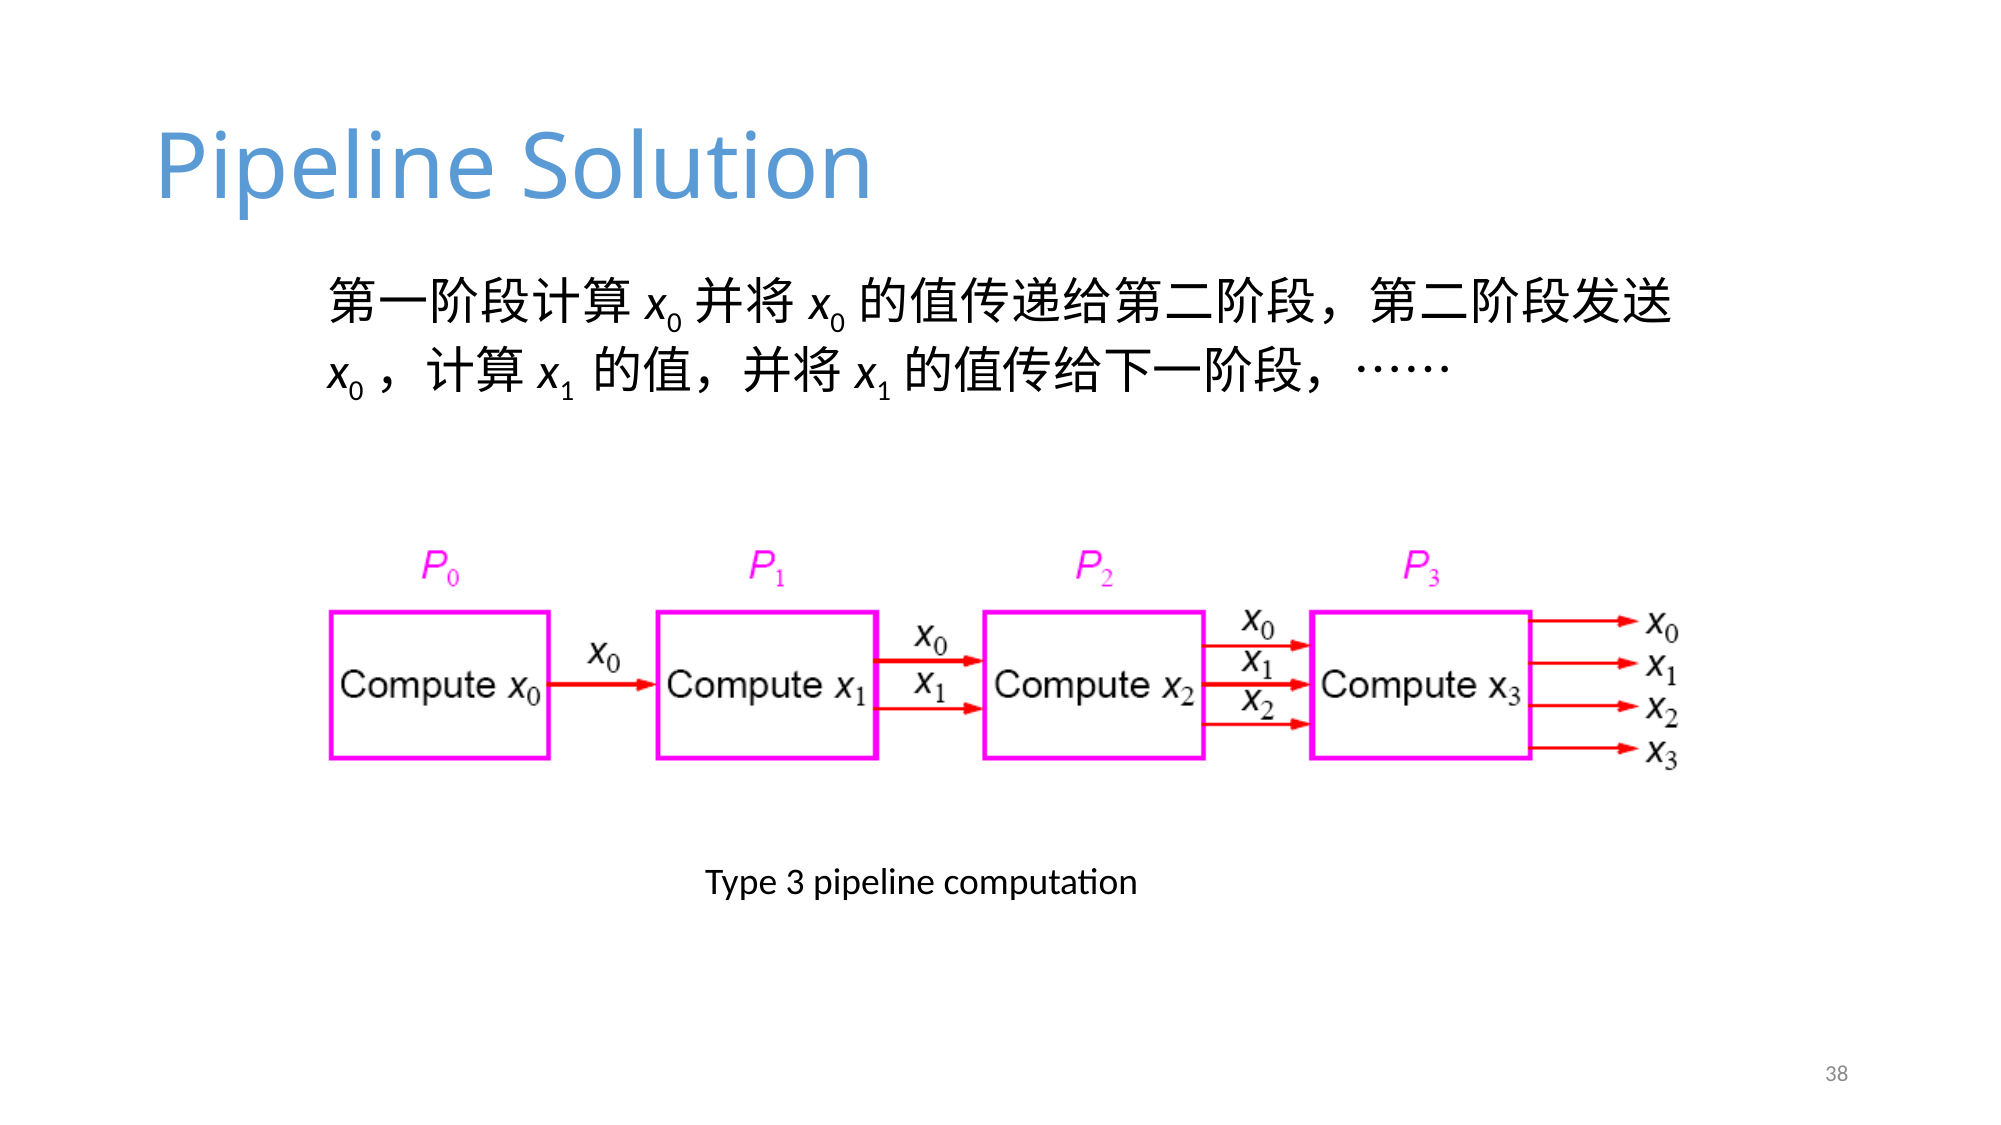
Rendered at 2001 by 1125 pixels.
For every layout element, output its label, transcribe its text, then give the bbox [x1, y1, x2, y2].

slide_number 38 [1413, 1042, 1864, 1103]
title Pipeline Solution [138, 60, 1864, 278]
picture [312, 549, 1697, 800]
text_box 第一阶段计算x0并将x0的值传递给第二阶段，第二阶段发送x0，计算x1 的值，并将x1的值传给下一阶段，…… [312, 262, 1700, 414]
text_box Type 3 pipeline computation [690, 849, 1154, 910]
